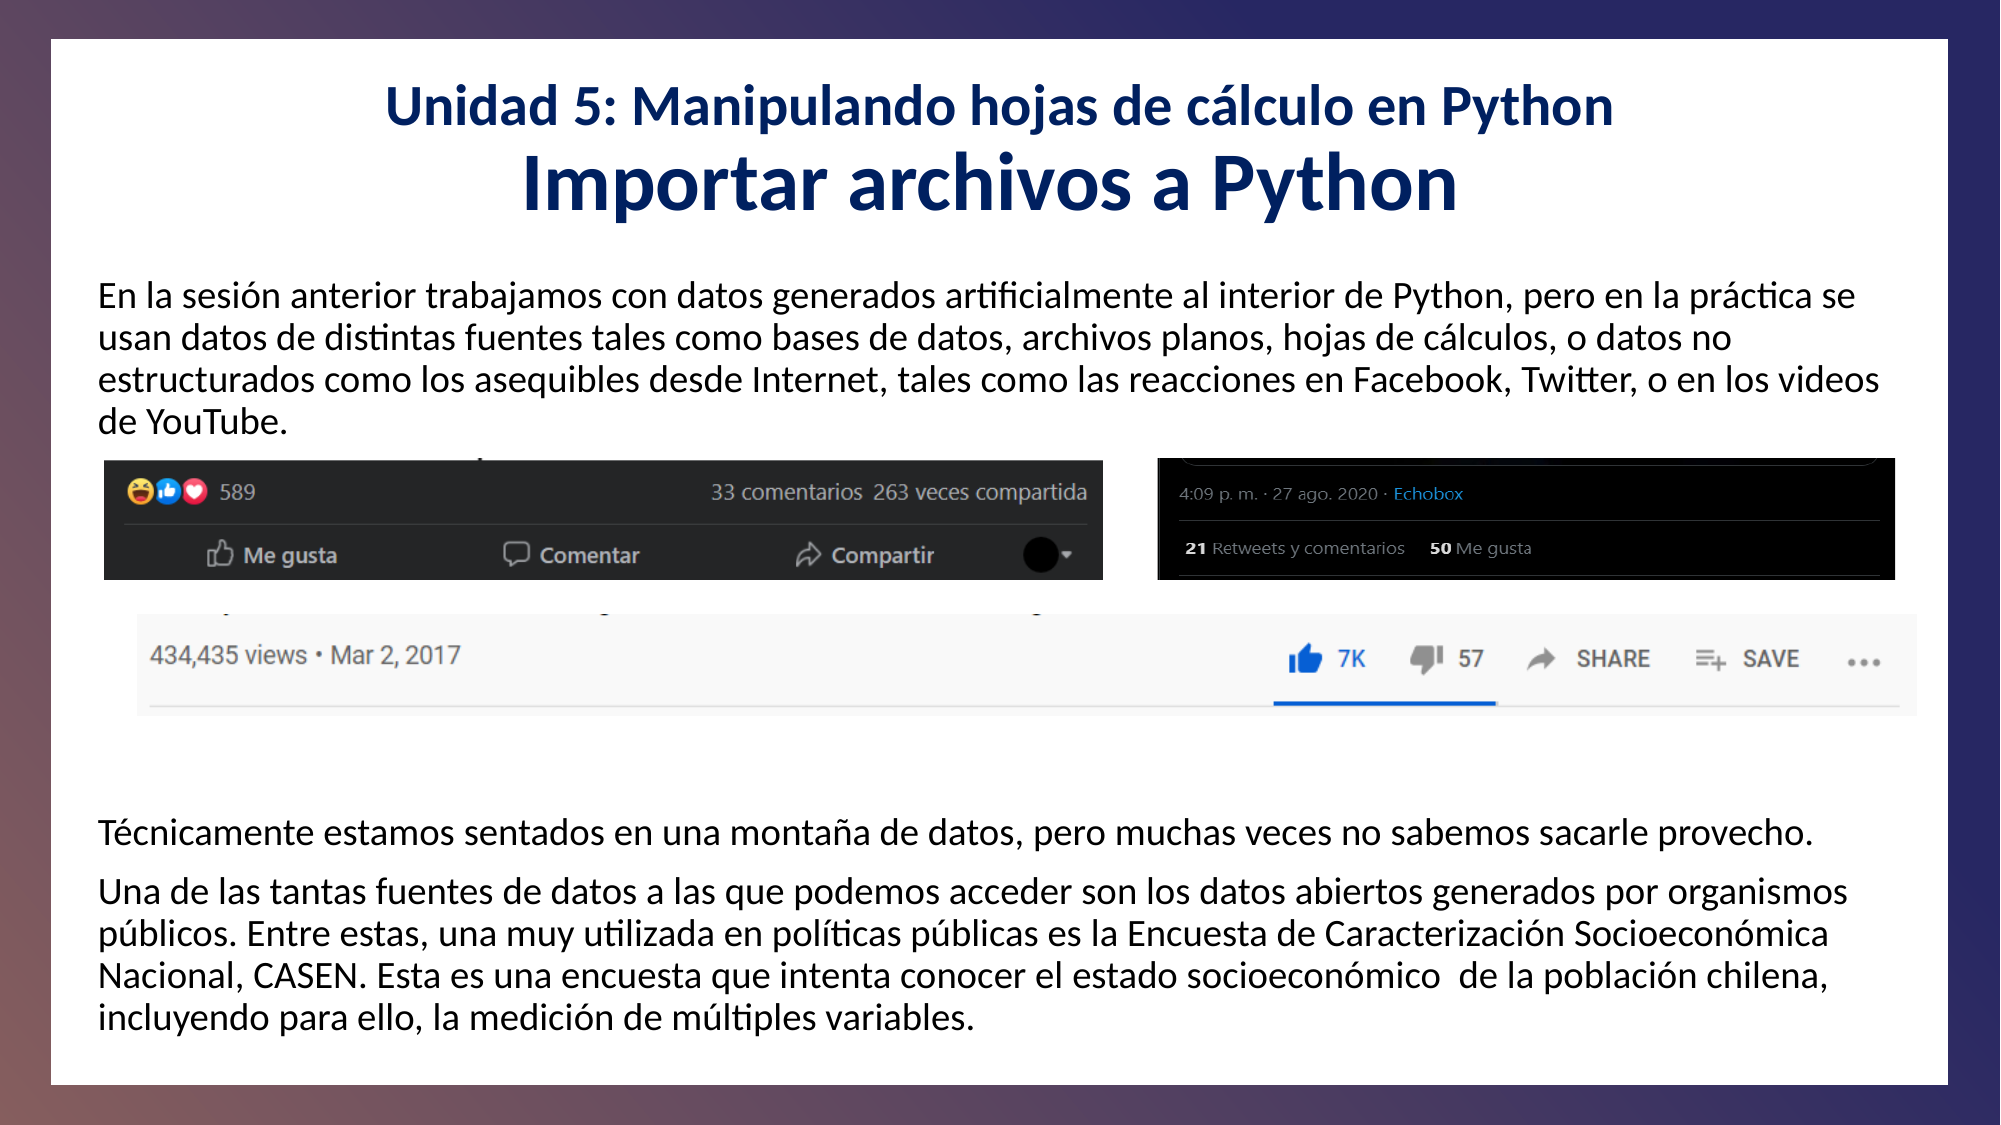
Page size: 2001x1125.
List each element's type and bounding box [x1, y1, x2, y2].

picture [51, 39, 1949, 1086]
